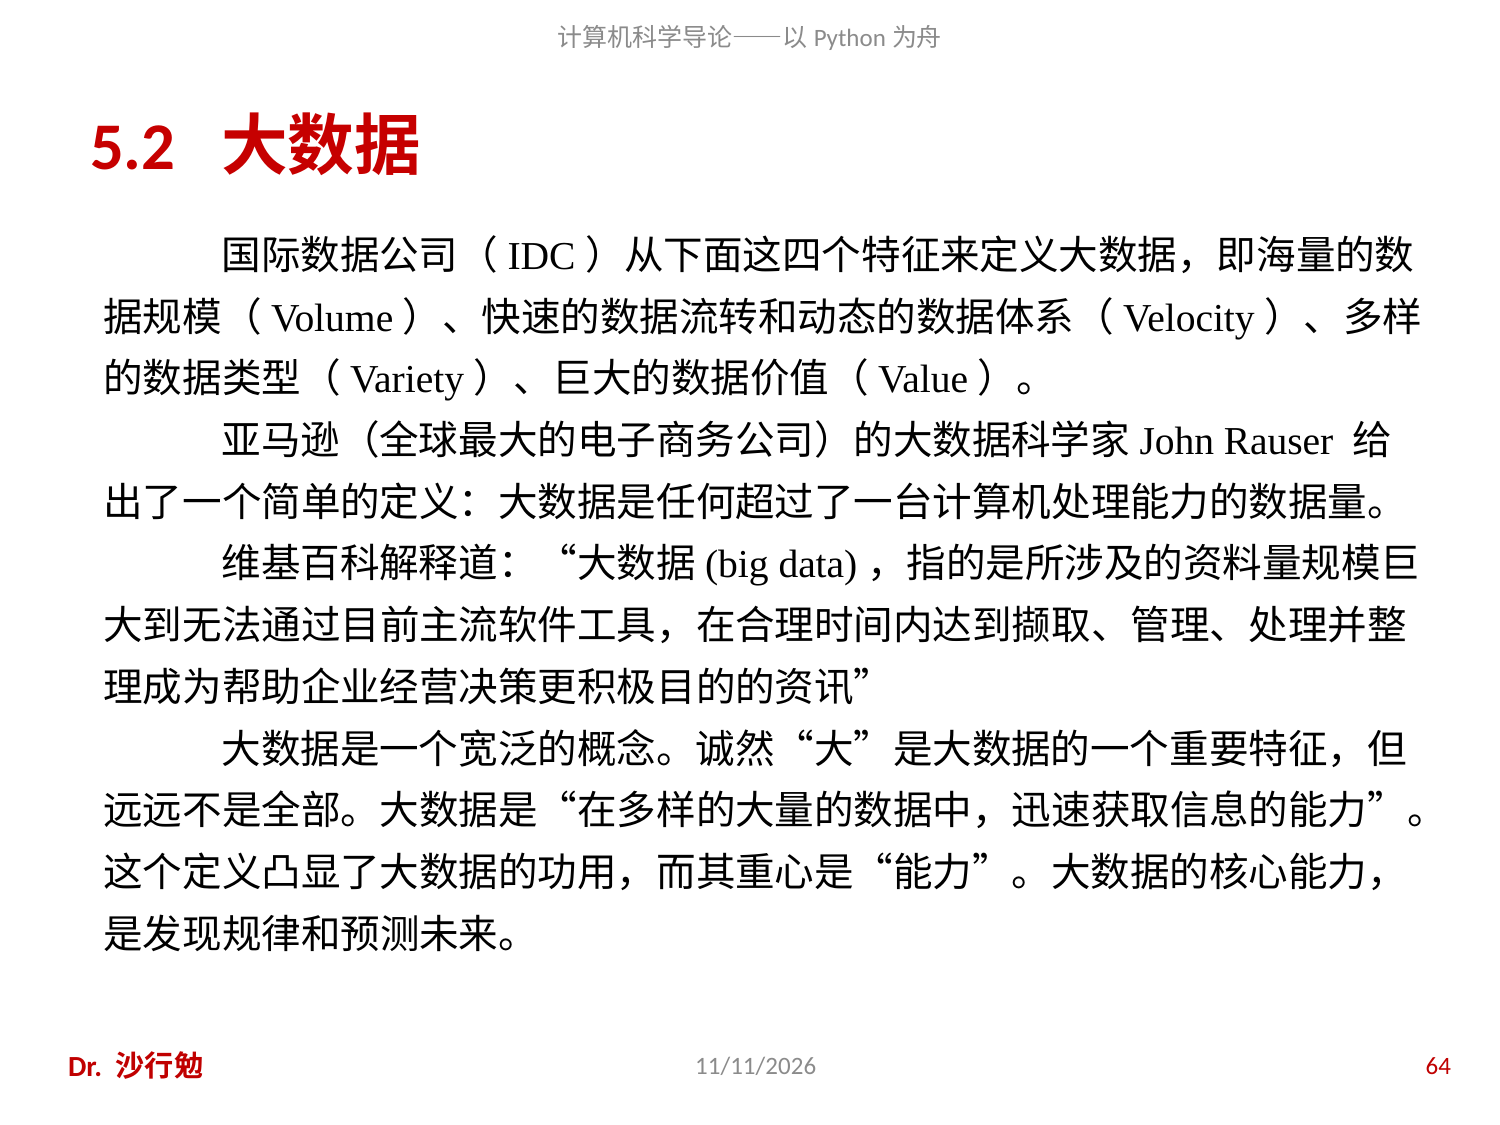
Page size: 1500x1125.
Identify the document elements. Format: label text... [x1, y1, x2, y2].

footer Dr. 沙行勉 [53, 1035, 386, 1095]
slide_number 64 [1116, 1035, 1467, 1095]
title 5.2 大数据 [75, 90, 1425, 195]
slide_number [501, 1035, 1010, 1095]
list 国际数据公司（IDC）从下面这四个特征来定义大数据，即海量的数据规模（Volume）、快速的数据流转和动态的数据体系（Velocity）、多样的数据类型（Variety）、巨大的数据价值（Value）。 亚马逊（全球最大的电子商务公司）的大数据科学家John Rauser 给出了一个简单的定义：大数据是任何超过了一台计算机处理能力的数据量。 维基百科解释道：“大数据(big data)，指的是所涉及的资料量规模巨大到无法通过目前主流软件工具，在合理时间内达到撷取、管理、处理并整理成为帮助企业经营决策更积极目的的资讯” 大数据是一个宽泛的概念。诚然“大”是大数据的一个重要特征，但远远不是全部。大数据是“在多样的大量的数据中，迅速获取信息的能力”。这个定义凸显了大数据的功用，而其重心是“能力”。大数据的核心能力，是发现规律和预测未来。 [88, 208, 1439, 982]
